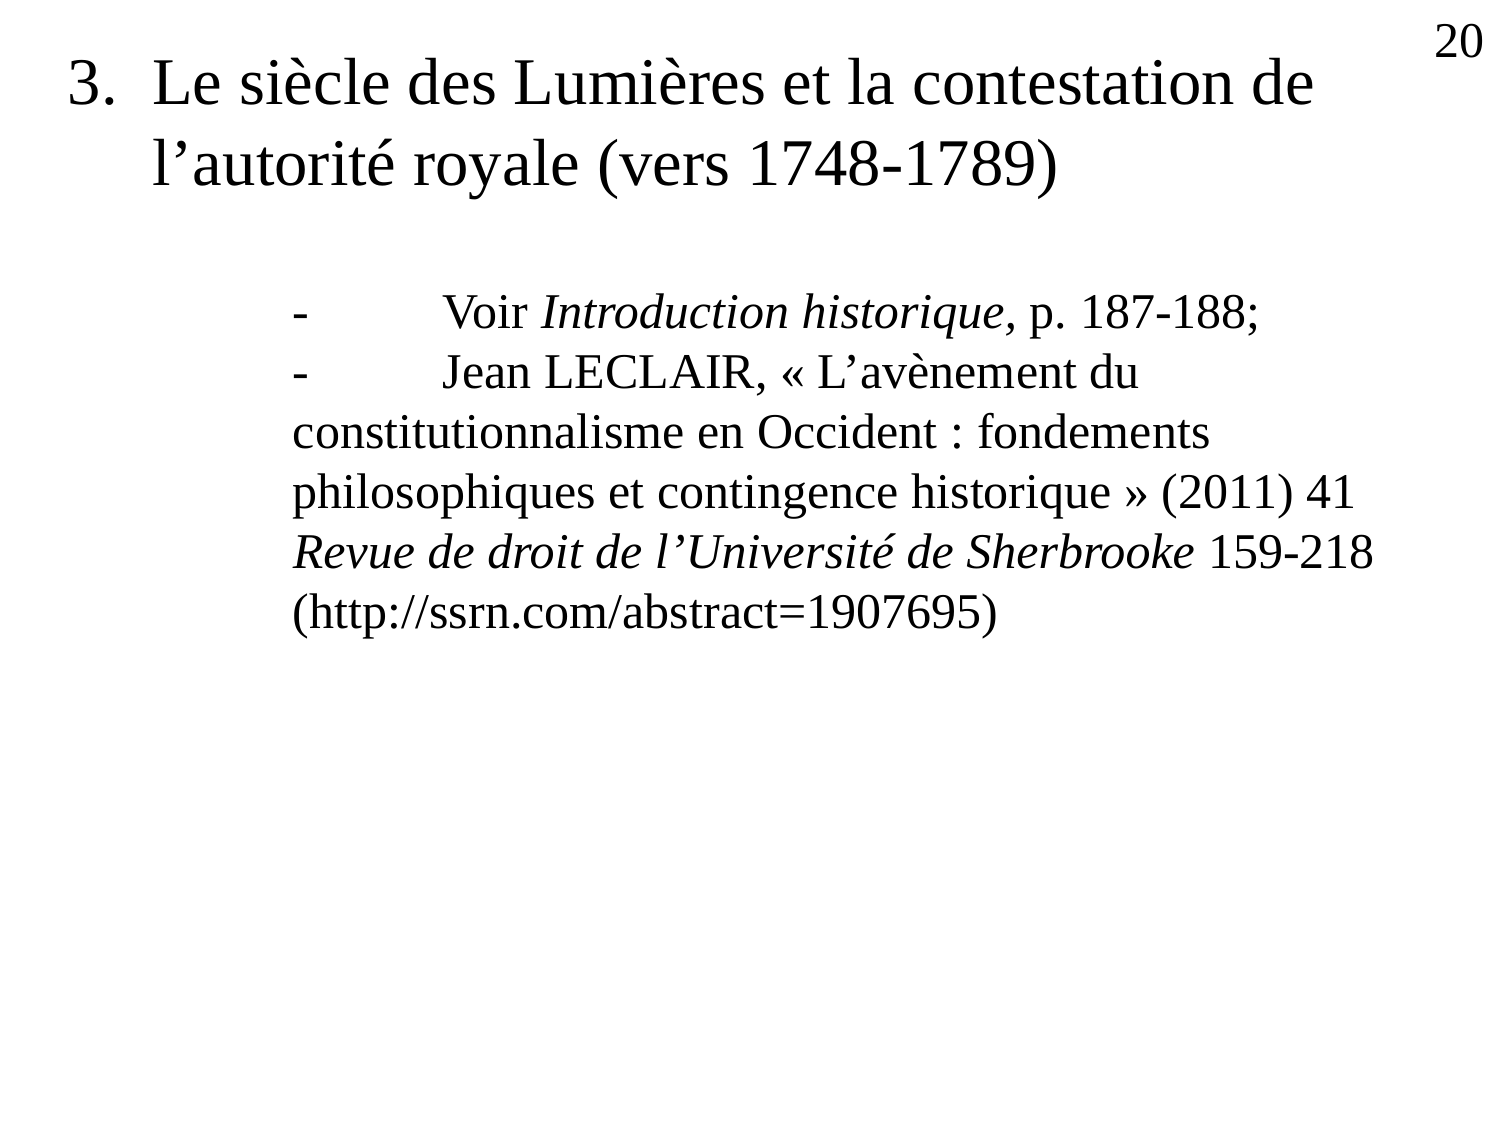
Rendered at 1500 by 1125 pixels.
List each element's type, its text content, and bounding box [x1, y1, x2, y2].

text_box Le siècle des Lumières et la contestation de l’autorité royale (vers 1748-1789) - Voir Introduction historique, p. 187-188; - Jean LECLAIR, « L’avènement du constitutionnalisme en Occident : fondements philosophiques et contingence historique » (2011) 41 Revue de droit de l’Université de Sherbrooke 159-218 (http://ssrn.com/abstract=1907695) [53, 31, 1424, 1059]
slide_number 20 [1387, 0, 1500, 63]
